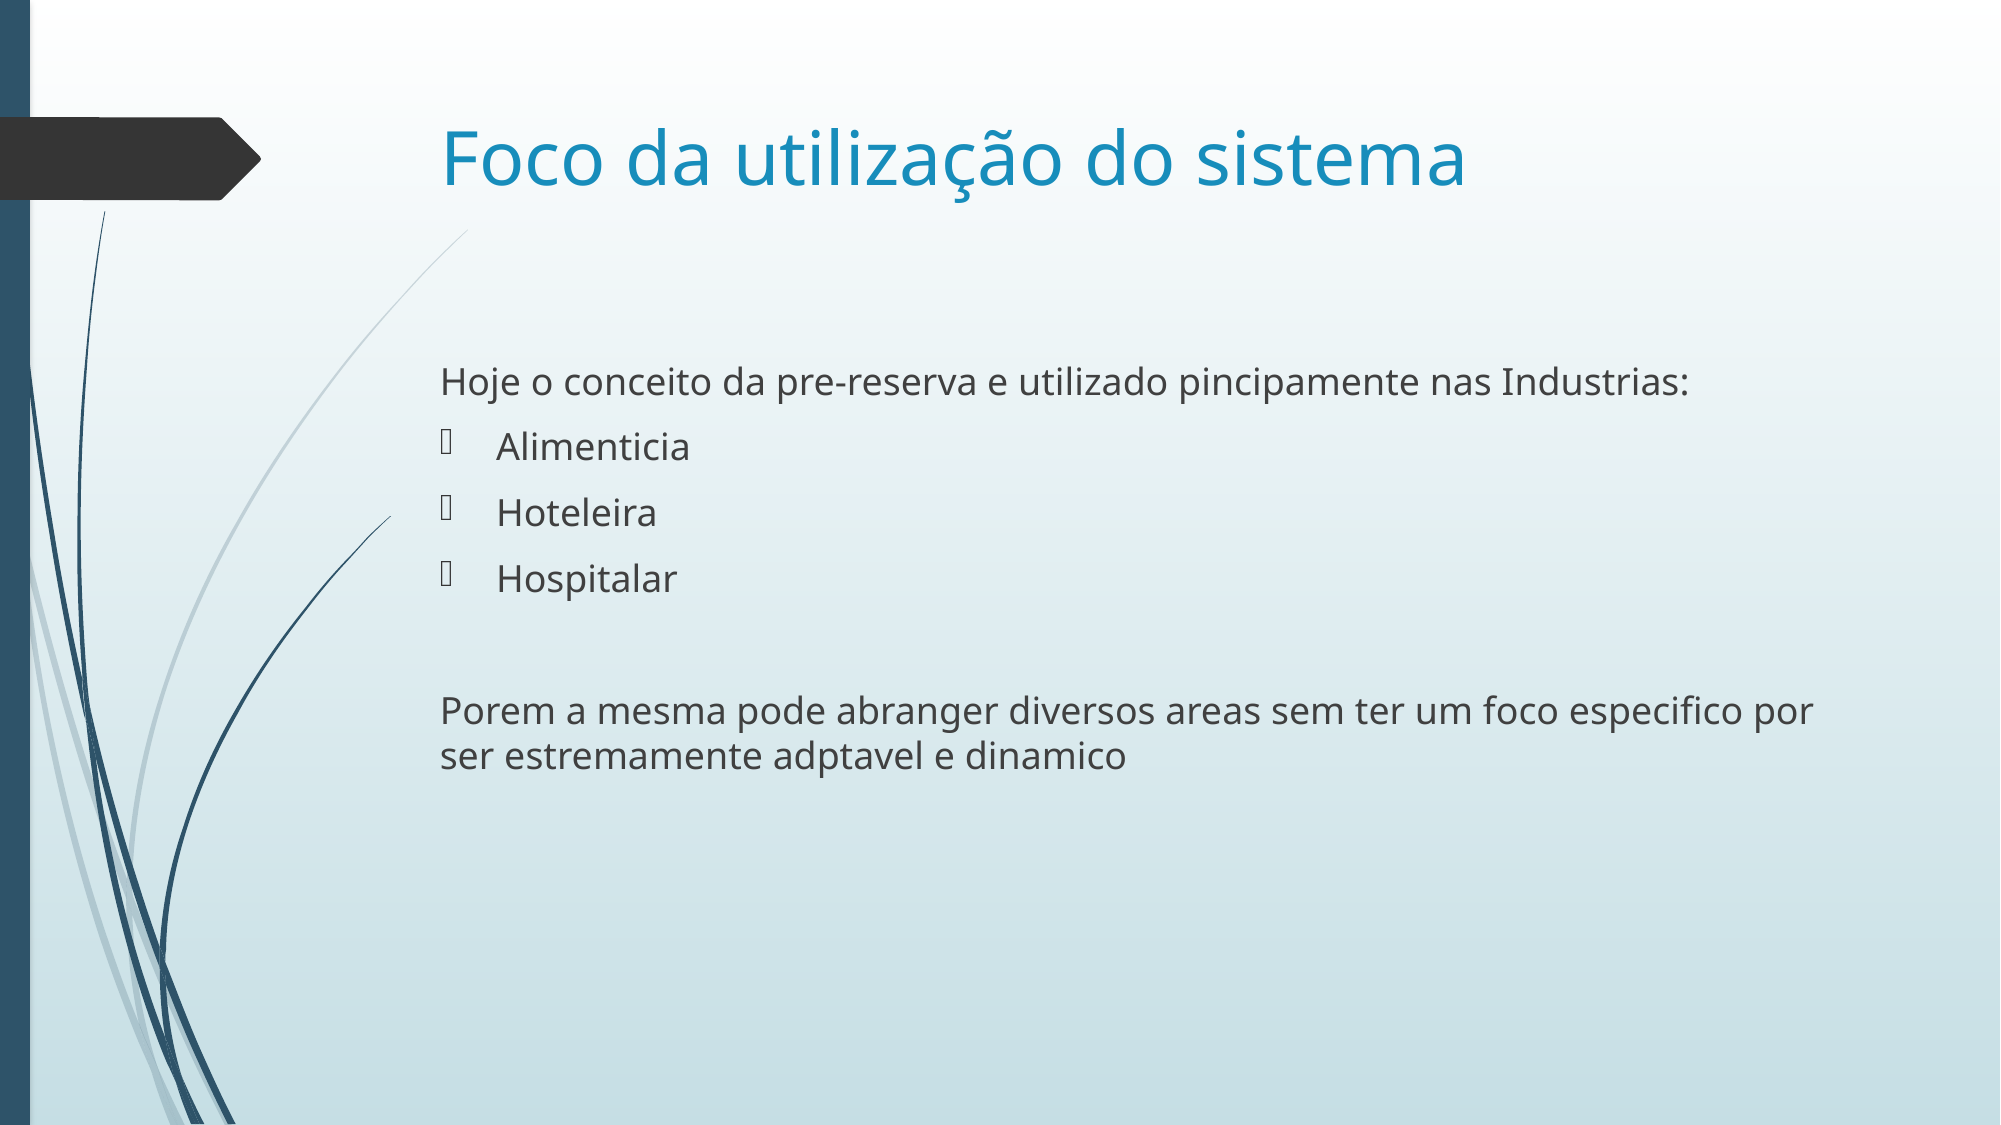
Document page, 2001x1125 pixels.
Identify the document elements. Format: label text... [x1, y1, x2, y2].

list Hoje o conceito da pre-reserva e utilizado pincipamente nas Industrias: Alimenticia Hoteleira Hospitalar Porem a mesma pode abranger diversos areas sem ter um foco especifico por ser estremamente adptavel e dinamico [424, 350, 1888, 970]
title Foco da utilização do sistema [425, 102, 1888, 313]
